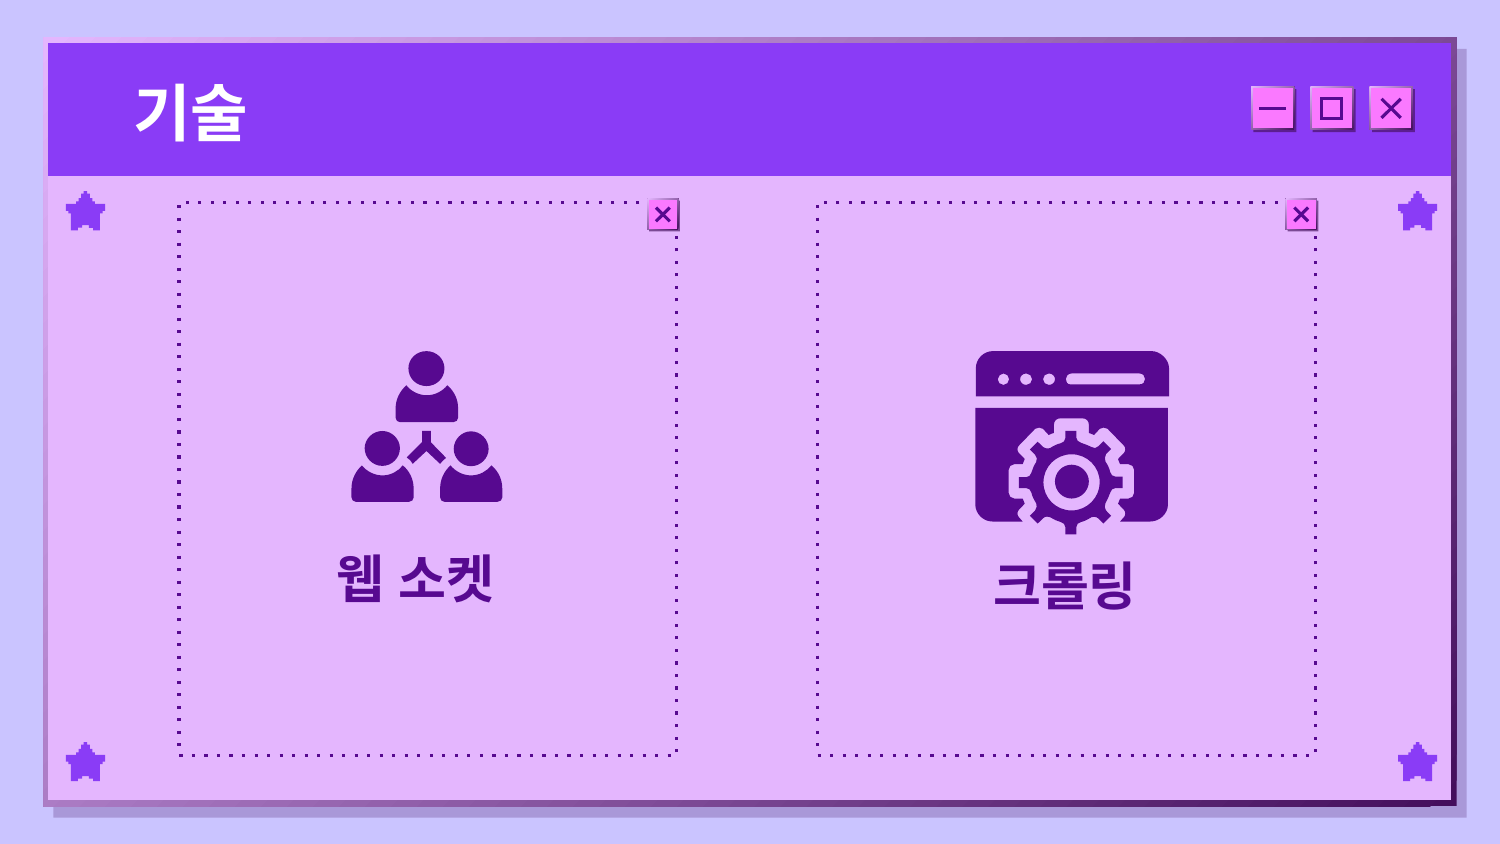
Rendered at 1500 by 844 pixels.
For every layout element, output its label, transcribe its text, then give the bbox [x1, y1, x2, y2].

title 기술 [118, 64, 1118, 159]
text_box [975, 350, 1170, 535]
text_box [1398, 742, 1438, 782]
subtitle 크롤링 [826, 538, 1304, 622]
text_box [65, 742, 106, 782]
text_box [65, 191, 106, 231]
text_box [1398, 191, 1438, 231]
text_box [351, 350, 503, 503]
subtitle 웹 소켓 [176, 531, 654, 615]
